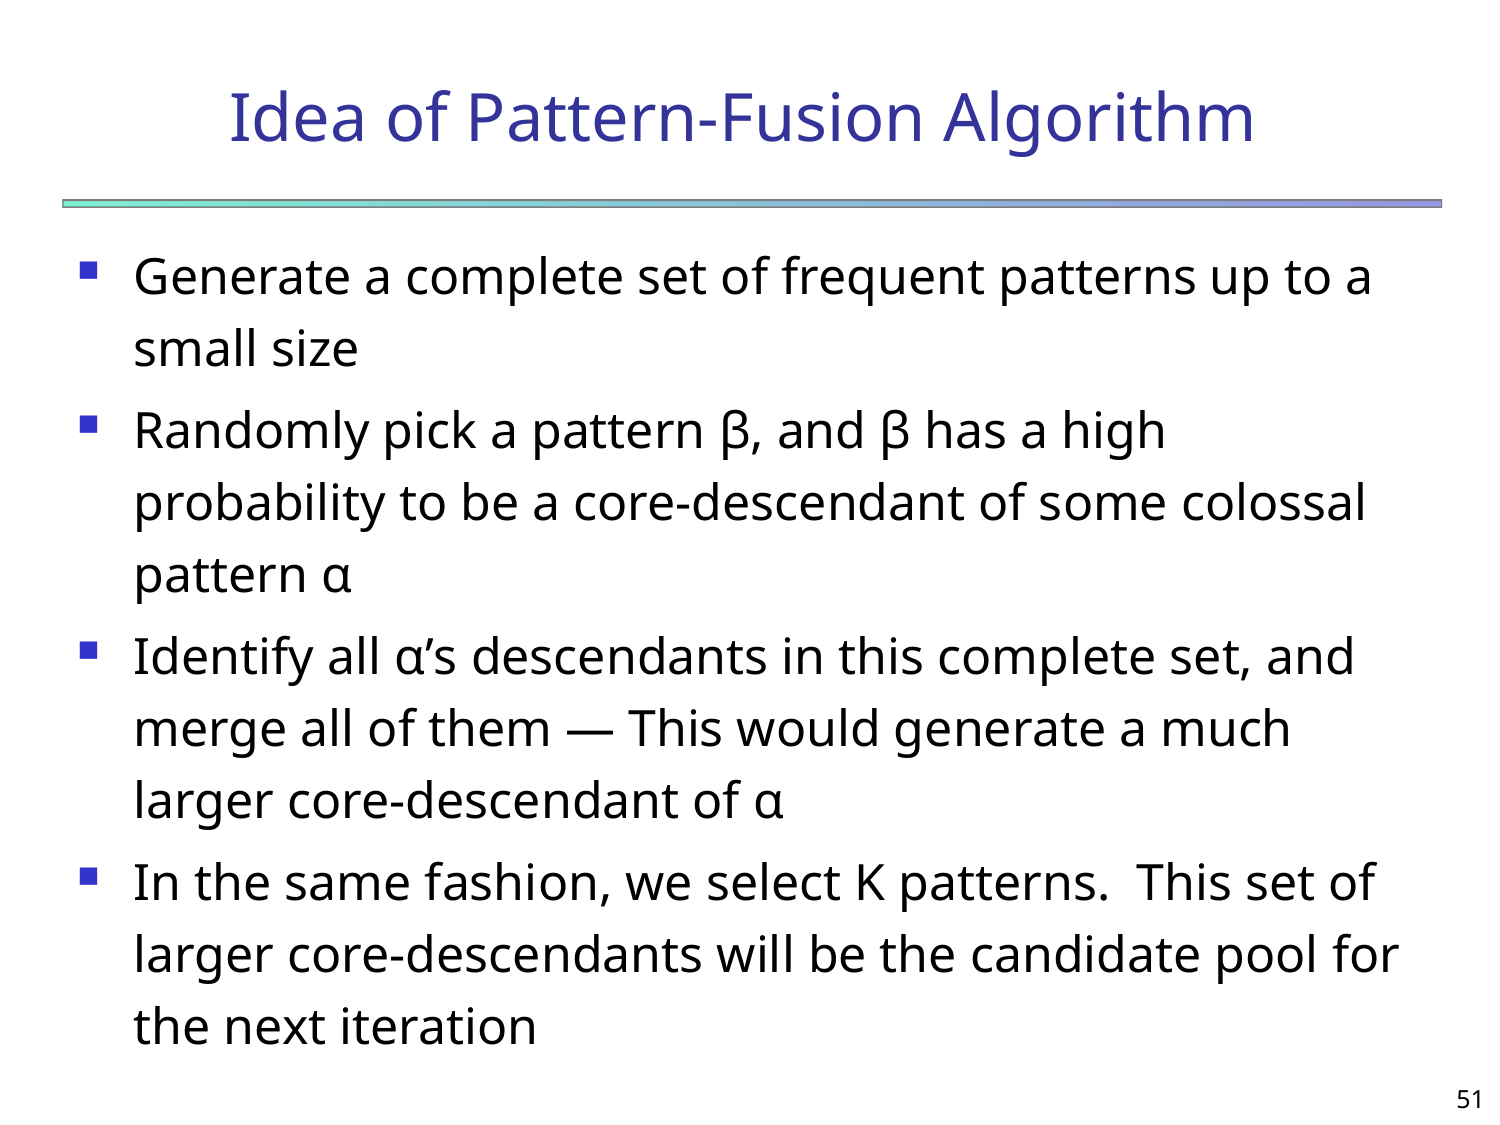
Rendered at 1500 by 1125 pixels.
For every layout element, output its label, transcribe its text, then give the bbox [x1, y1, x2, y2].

title Idea of Pattern-Fusion Algorithm [62, 62, 1425, 163]
slide_number 51 [1187, 1062, 1500, 1125]
list Generate a complete set of frequent patterns up to a small size Randomly pick a pattern β, and β has a high probability to be a core-descendant of some colossal pattern α Identify all α’s descendants in this complete set, and merge all of them ― This would generate a much larger core-descendant of α In the same fashion, we select K patterns. This set of larger core-descendants will be the candidate pool for the next iteration [62, 224, 1438, 1063]
